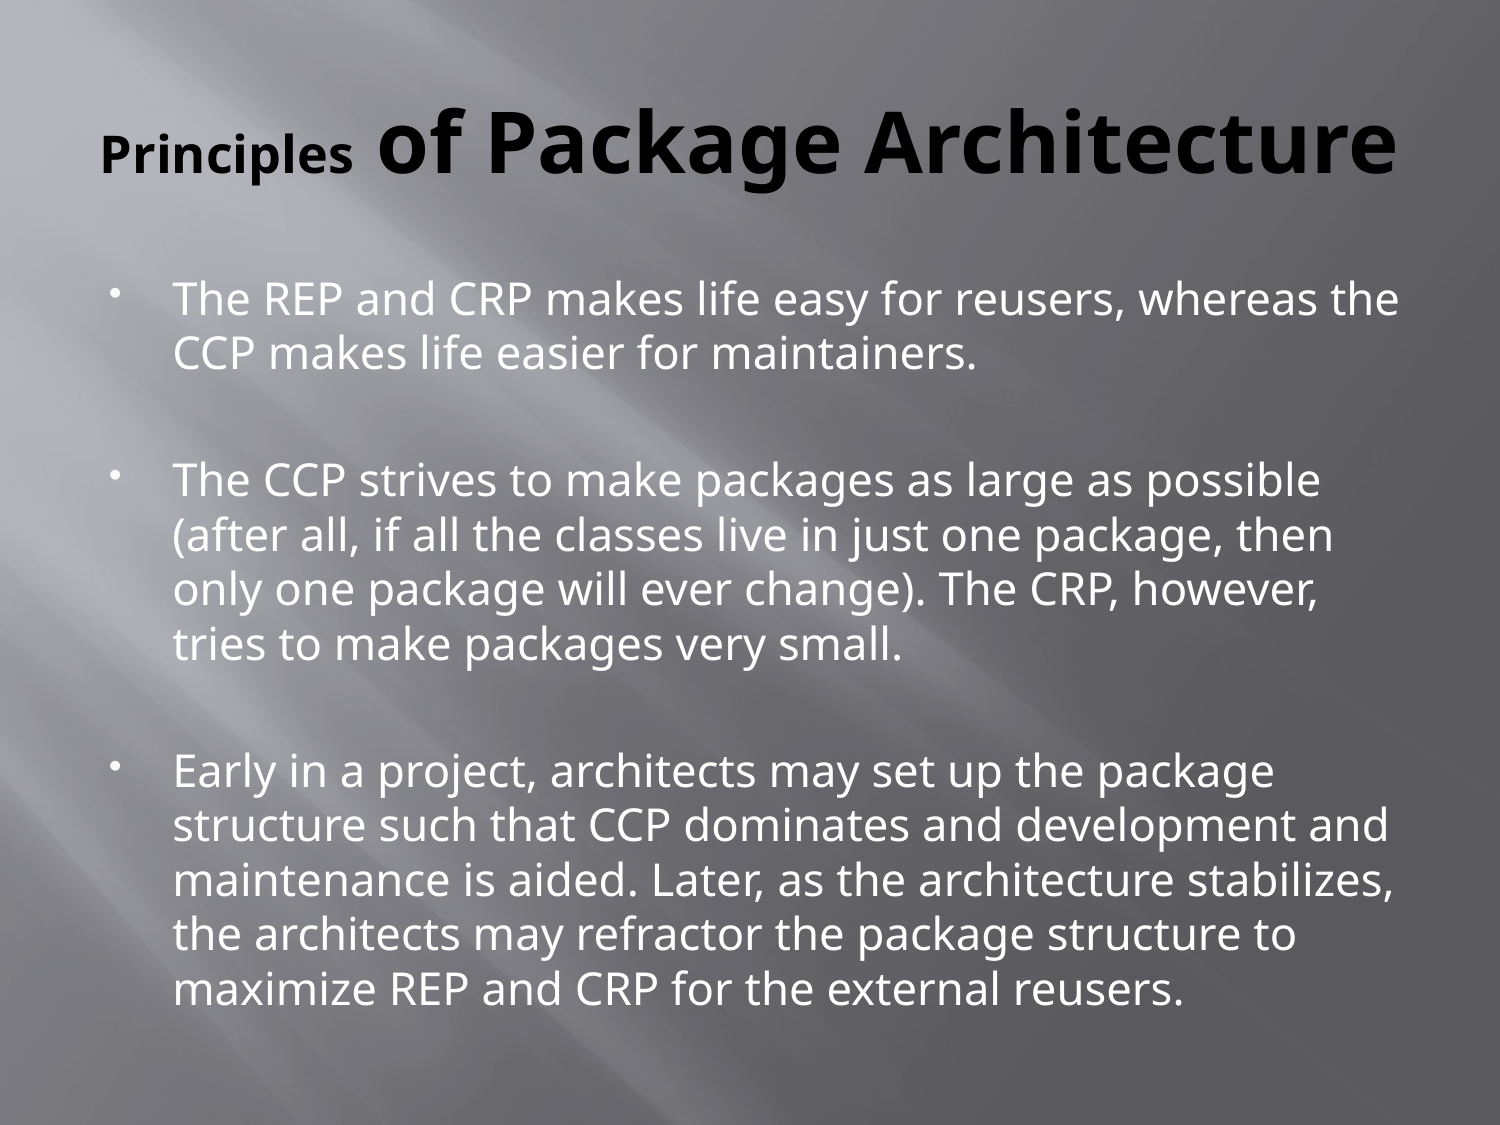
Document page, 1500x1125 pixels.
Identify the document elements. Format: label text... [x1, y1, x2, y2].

title Principles of Package Architecture [75, 45, 1425, 233]
list The REP and CRP makes life easy for reusers, whereas the CCP makes life easier for maintainers. The CCP strives to make packages as large as possible (after all, if all the classes live in just one package, then only one package will ever change). The CRP, however, tries to make packages very small. Early in a project, architects may set up the package structure such that CCP dominates and development and maintenance is aided. Later, as the architecture stabilizes, the architects may refractor the package structure to maximize REP and CRP for the external reusers. [75, 262, 1425, 1035]
